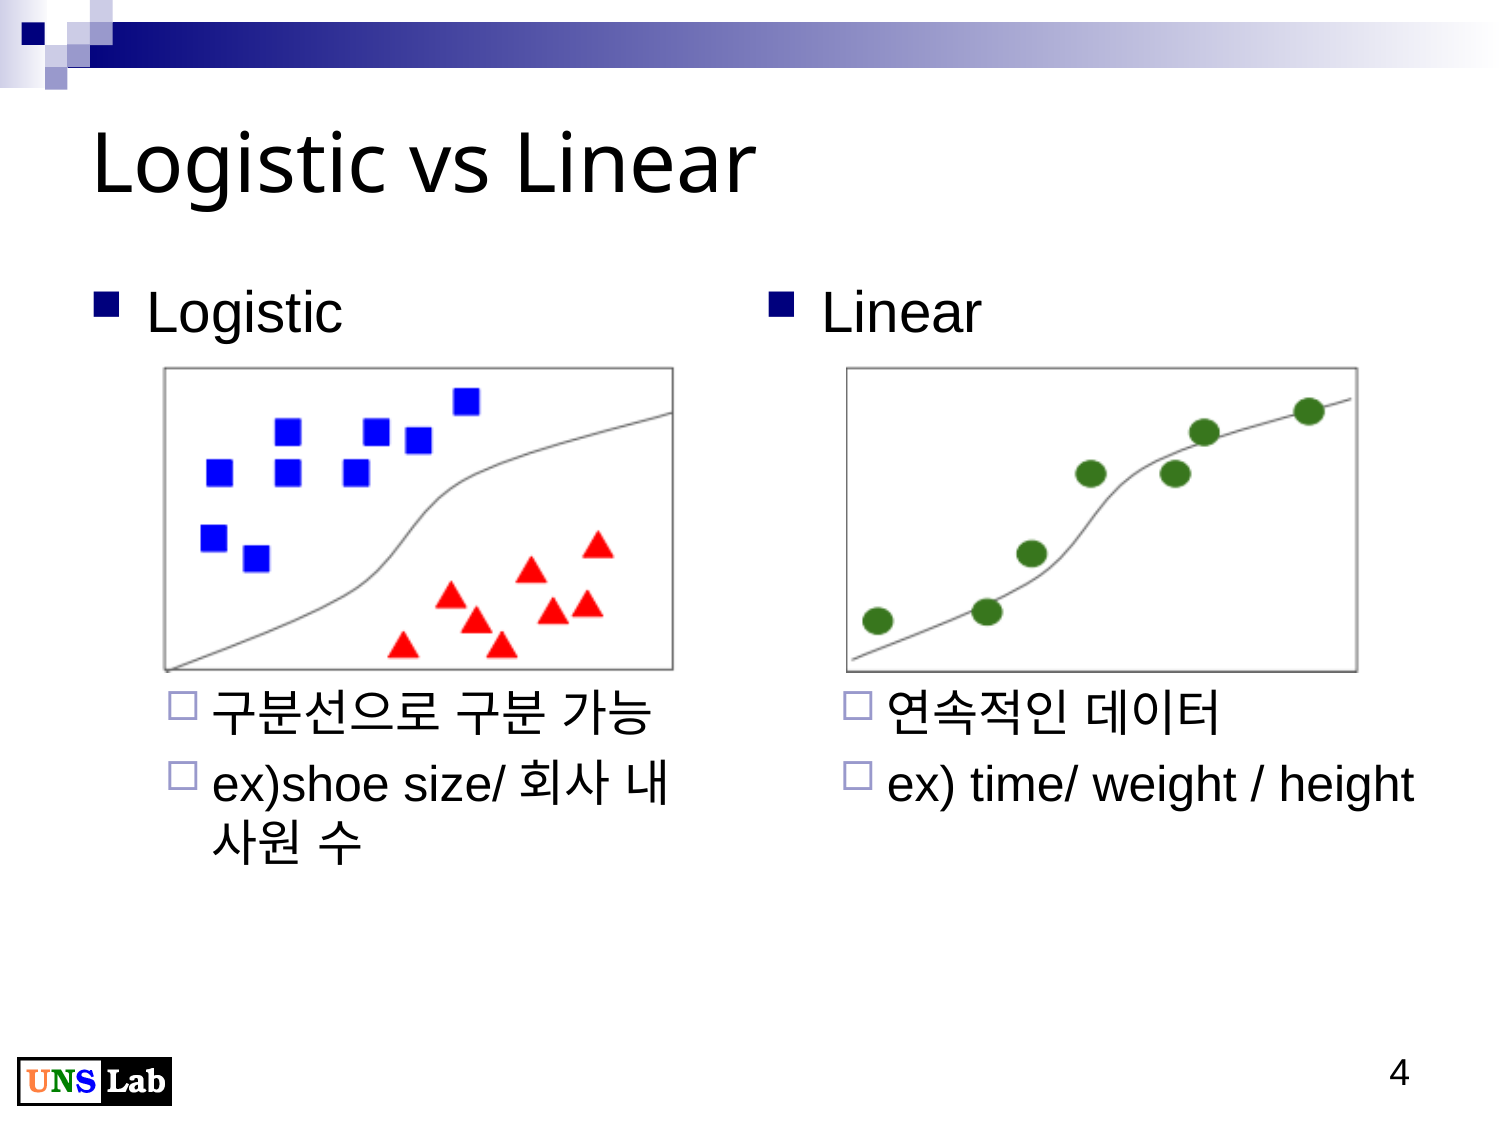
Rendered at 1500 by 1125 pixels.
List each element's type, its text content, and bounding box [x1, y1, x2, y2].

title Logistic vs Linear [75, 75, 1425, 244]
text_box Linear 연속적인 데이터 ex) time/ weight / height [749, 267, 1458, 1012]
slide_number 4 [1074, 1024, 1426, 1101]
picture [161, 365, 678, 673]
picture [17, 1057, 172, 1106]
picture [845, 365, 1362, 673]
list Logistic 구분선으로 구분 가능 ex)shoe size/회사 내 사원 수 [75, 267, 719, 1012]
